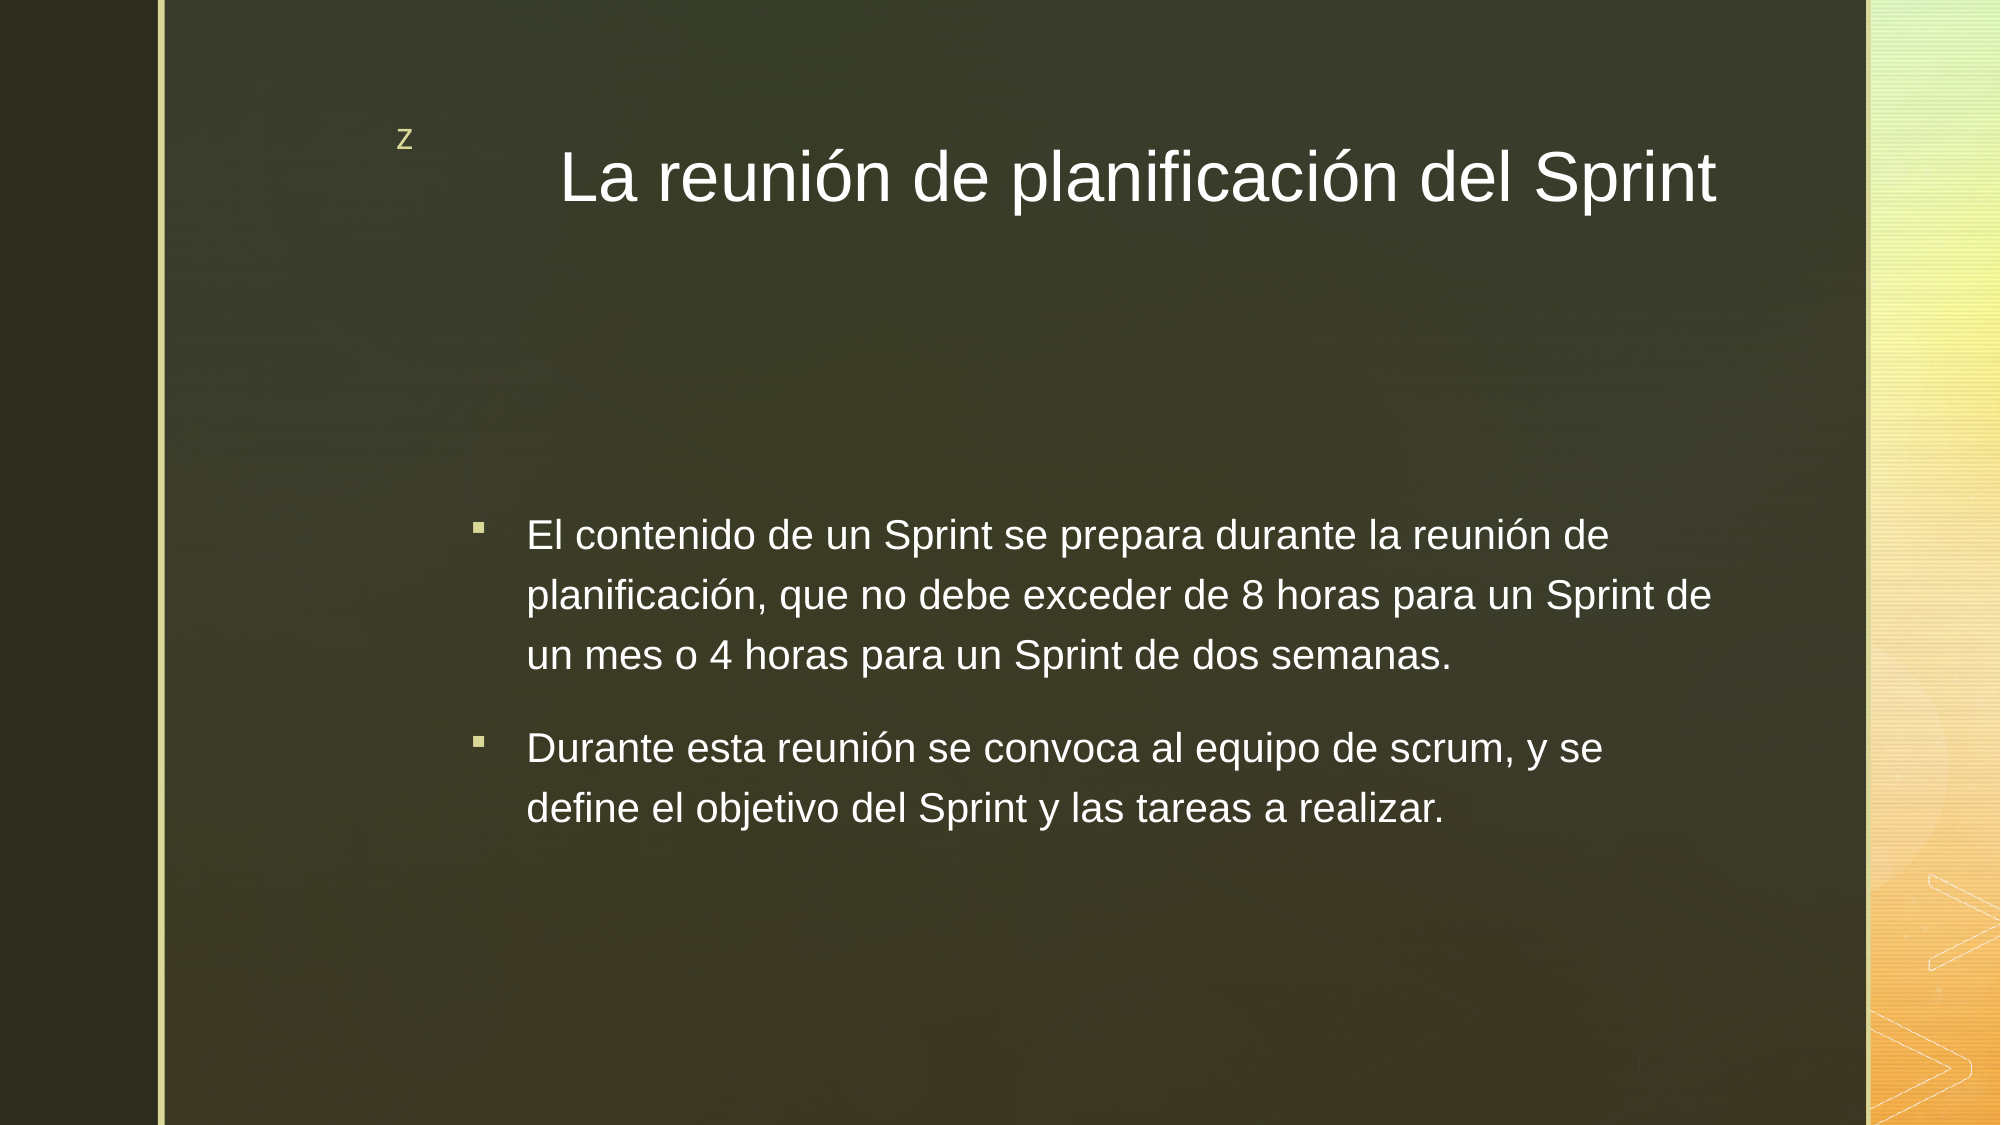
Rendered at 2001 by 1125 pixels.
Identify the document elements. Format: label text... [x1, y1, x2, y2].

picture [1871, 0, 2001, 1125]
title La reunión de planificación del Sprint [428, 132, 1734, 310]
list El contenido de un Sprint se prepara durante la reunión de planificación, que no debe exceder de 8 horas para un Sprint de un mes o 4 horas para un Sprint de dos semanas. Durante esta reunión se convoca al equipo de scrum, y se define el objetivo del Sprint y las tareas a realizar. [454, 336, 1734, 993]
